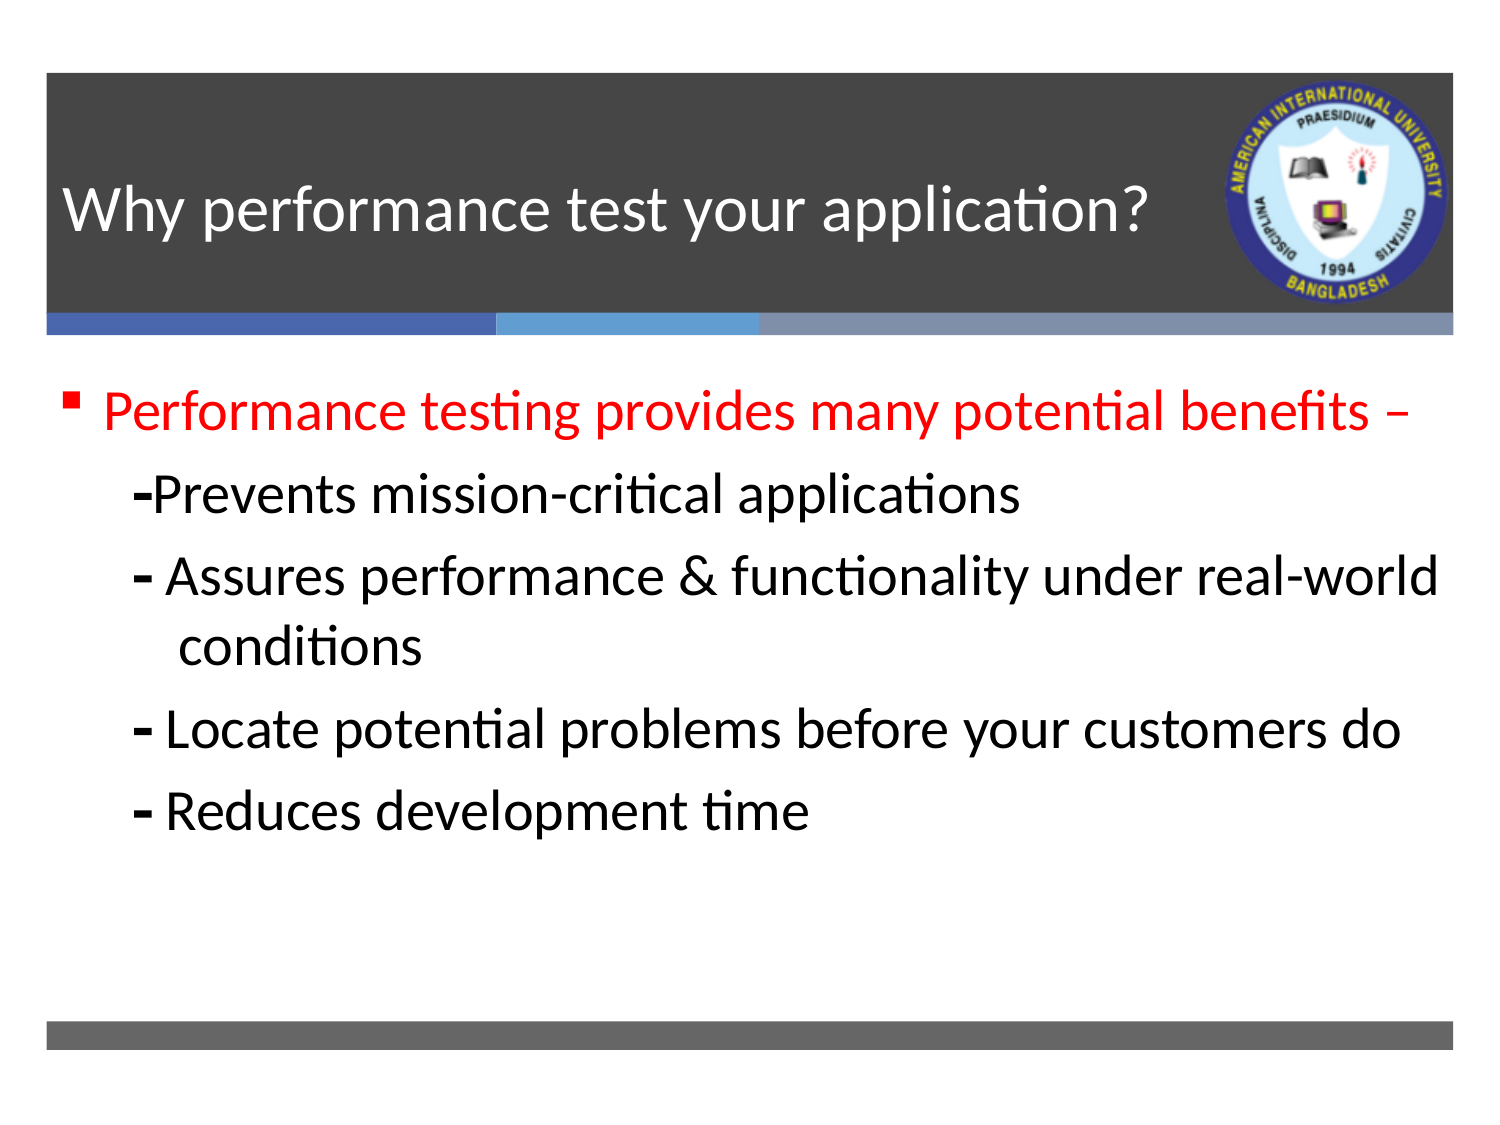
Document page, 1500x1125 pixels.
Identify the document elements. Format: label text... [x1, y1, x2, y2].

picture [1220, 75, 1454, 310]
text_box Performance testing provides many potential benefits – Prevents mission-critical applications  Assures performance & functionality under real-world conditions  Locate potential problems before your customers do  Reduces development time [43, 365, 1460, 850]
title Why performance test your application? [47, 73, 1329, 253]
